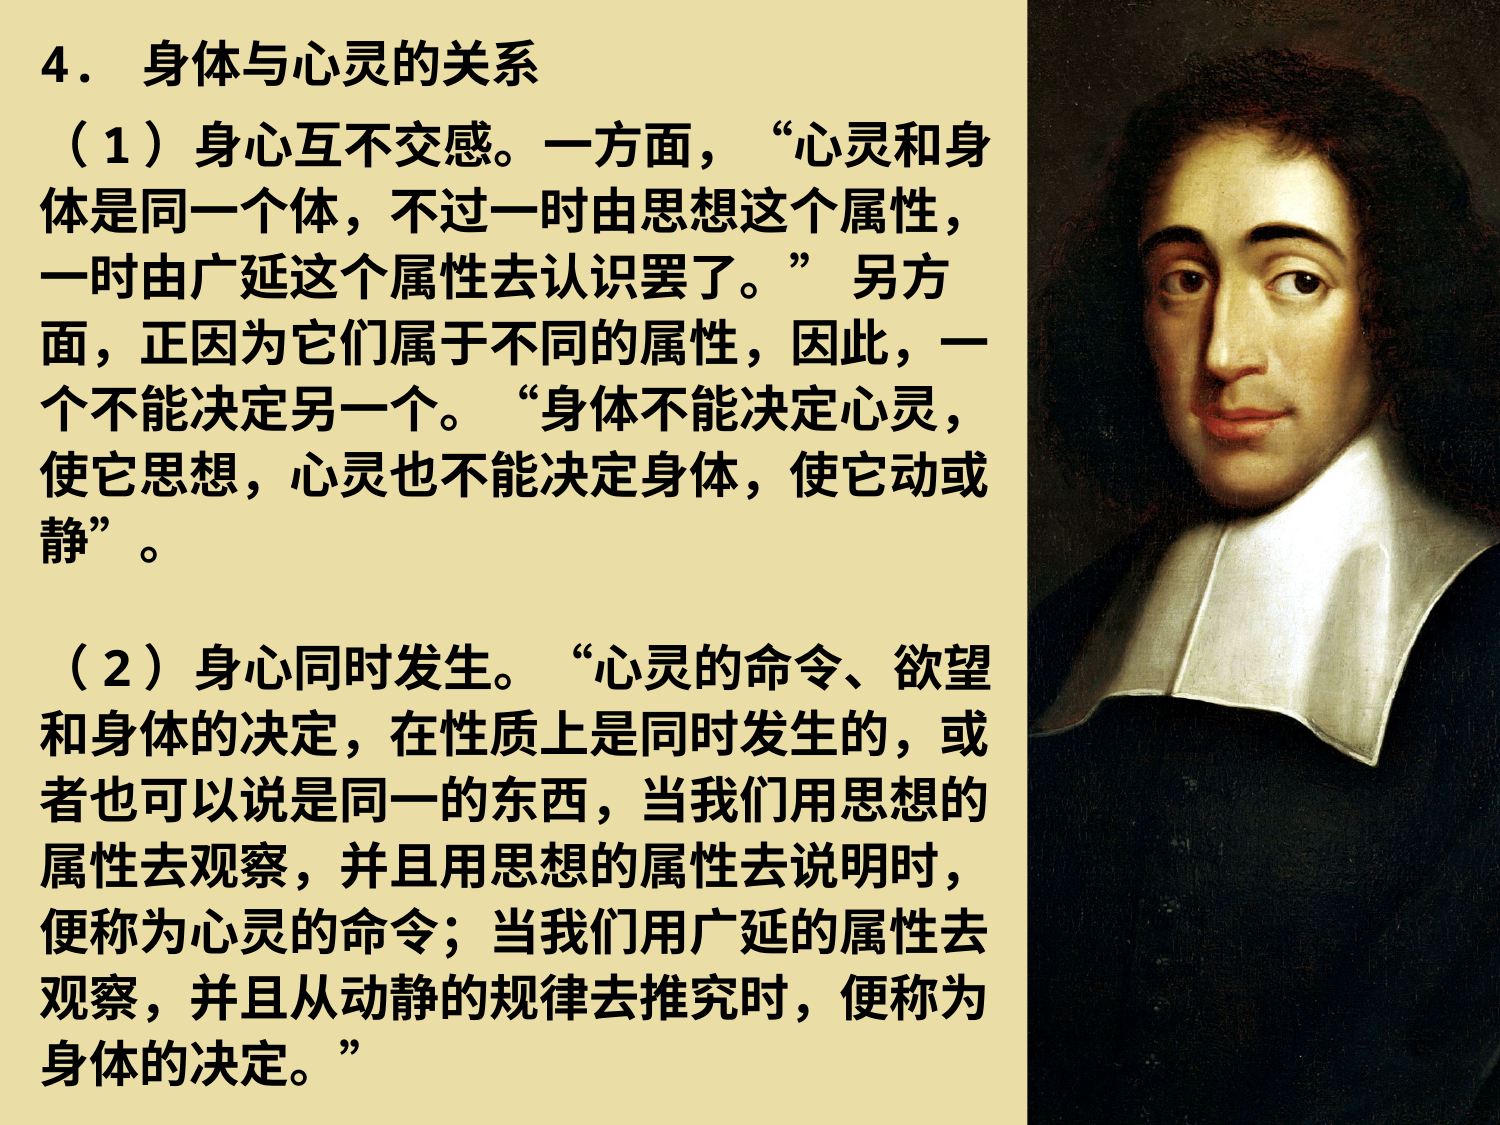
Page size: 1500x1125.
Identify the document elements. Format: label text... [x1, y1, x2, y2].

picture [1027, 0, 1500, 1125]
text_box 4. 身体与心灵的关系 （1）身心互不交感。一方面，“心灵和身体是同一个体，不过一时由思想这个属性，一时由广延这个属性去认识罢了。” 另方面，正因为它们属于不同的属性，因此，一个不能决定另一个。“身体不能决定心灵，使它思想，心灵也不能决定身体，使它动或静”。 （2）身心同时发生。“心灵的命令、欲望和身体的决定，在性质上是同时发生的，或者也可以说是同一的东西，当我们用思想的属性去观察，并且用思想的属性去说明时，便称为心灵的命令；当我们用广延的属性去观察，并且从动静的规律去推究时，便称为身体的决定。” [25, 18, 1012, 1100]
